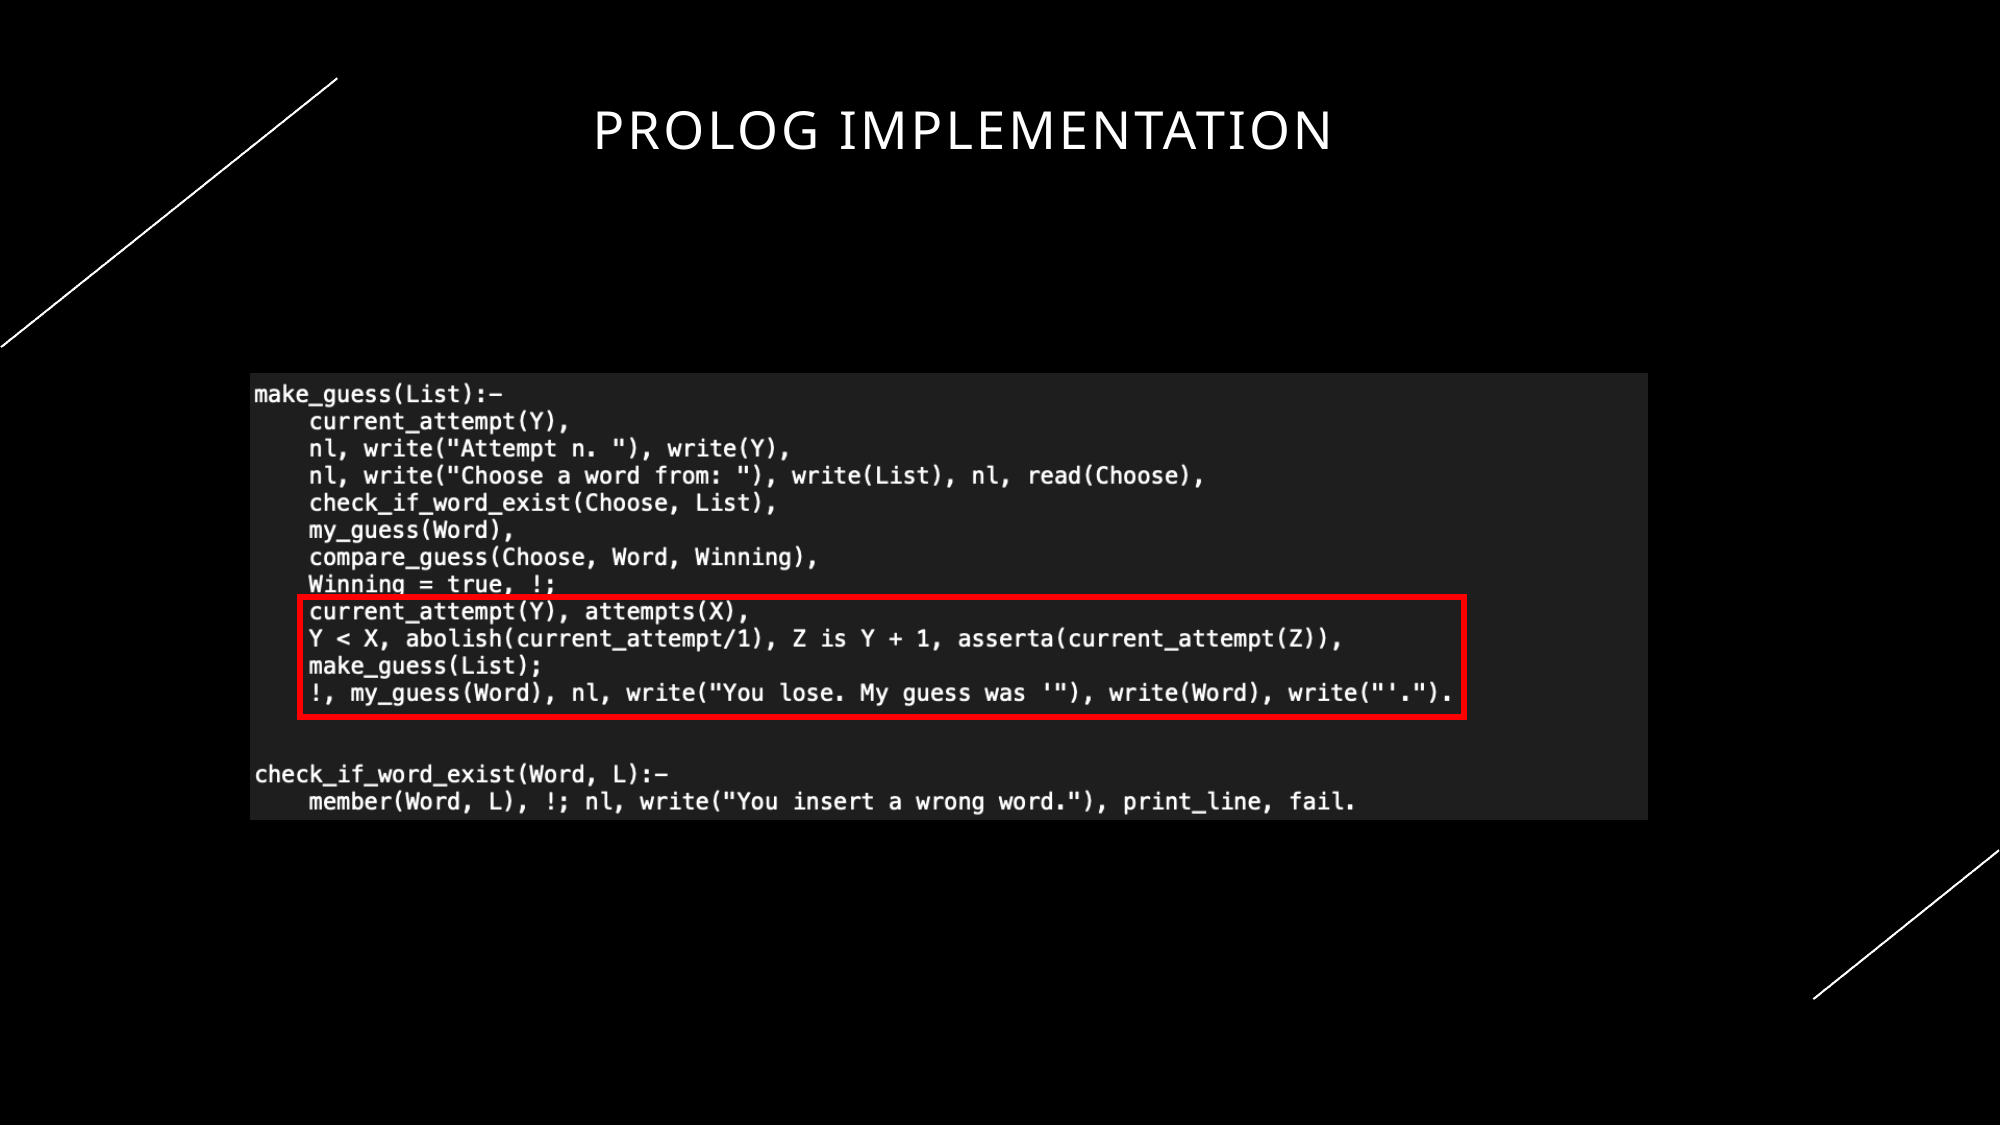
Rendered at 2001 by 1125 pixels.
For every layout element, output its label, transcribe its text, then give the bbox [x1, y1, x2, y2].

picture [1812, 849, 2000, 1000]
picture [0, 77, 338, 348]
text_box PROLOG IMPLEMENTATION [544, 90, 1383, 175]
picture [250, 373, 1649, 820]
